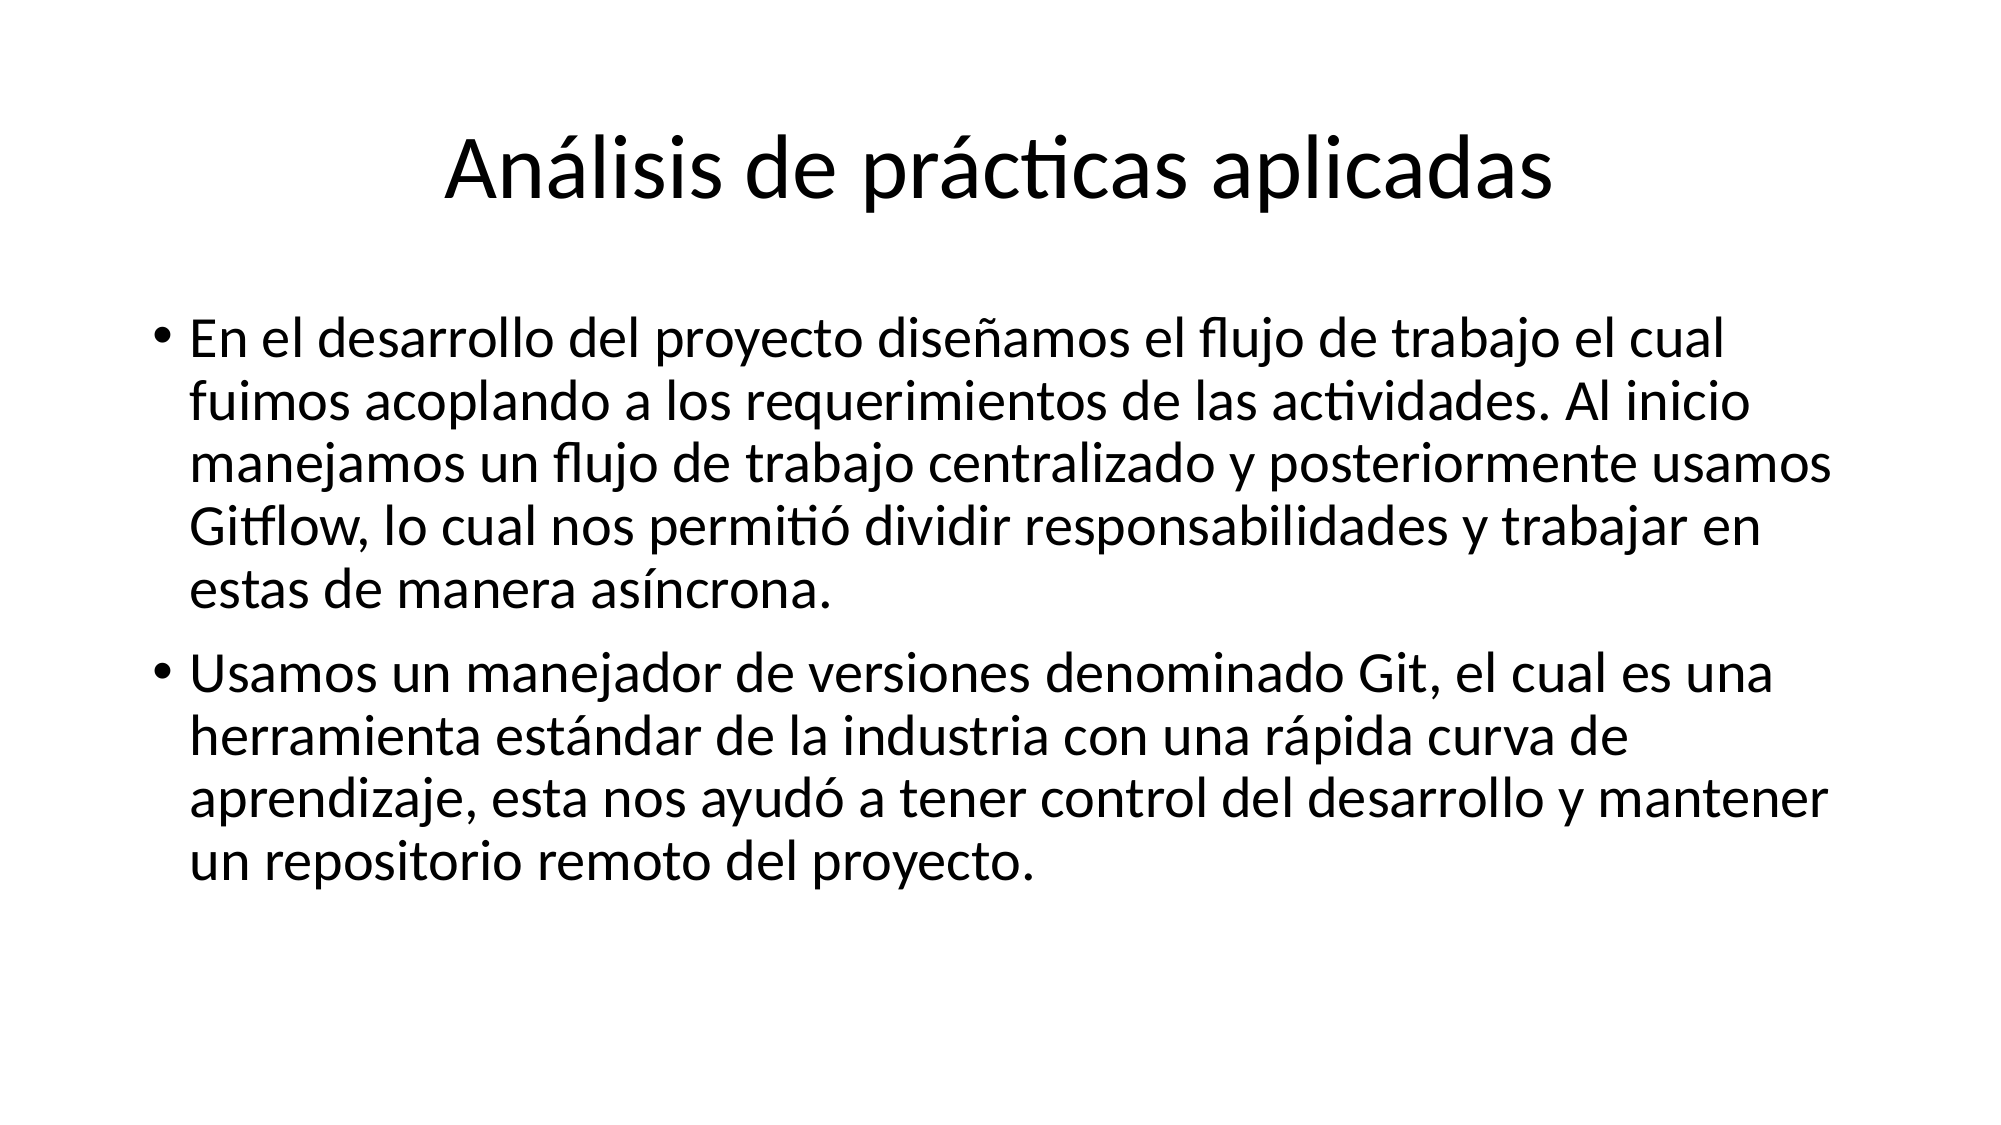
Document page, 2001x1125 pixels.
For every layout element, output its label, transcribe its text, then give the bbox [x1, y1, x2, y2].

list En el desarrollo del proyecto diseñamos el flujo de trabajo el cual fuimos acoplando a los requerimientos de las actividades. Al inicio manejamos un flujo de trabajo centralizado y posteriormente usamos Gitflow, lo cual nos permitió dividir responsabilidades y trabajar en estas de manera asíncrona. Usamos un manejador de versiones denominado Git, el cual es una herramienta estándar de la industria con una rápida curva de aprendizaje, esta nos ayudó a tener control del desarrollo y mantener un repositorio remoto del proyecto. [137, 299, 1863, 1014]
title Análisis de prácticas aplicadas [137, 59, 1863, 278]
